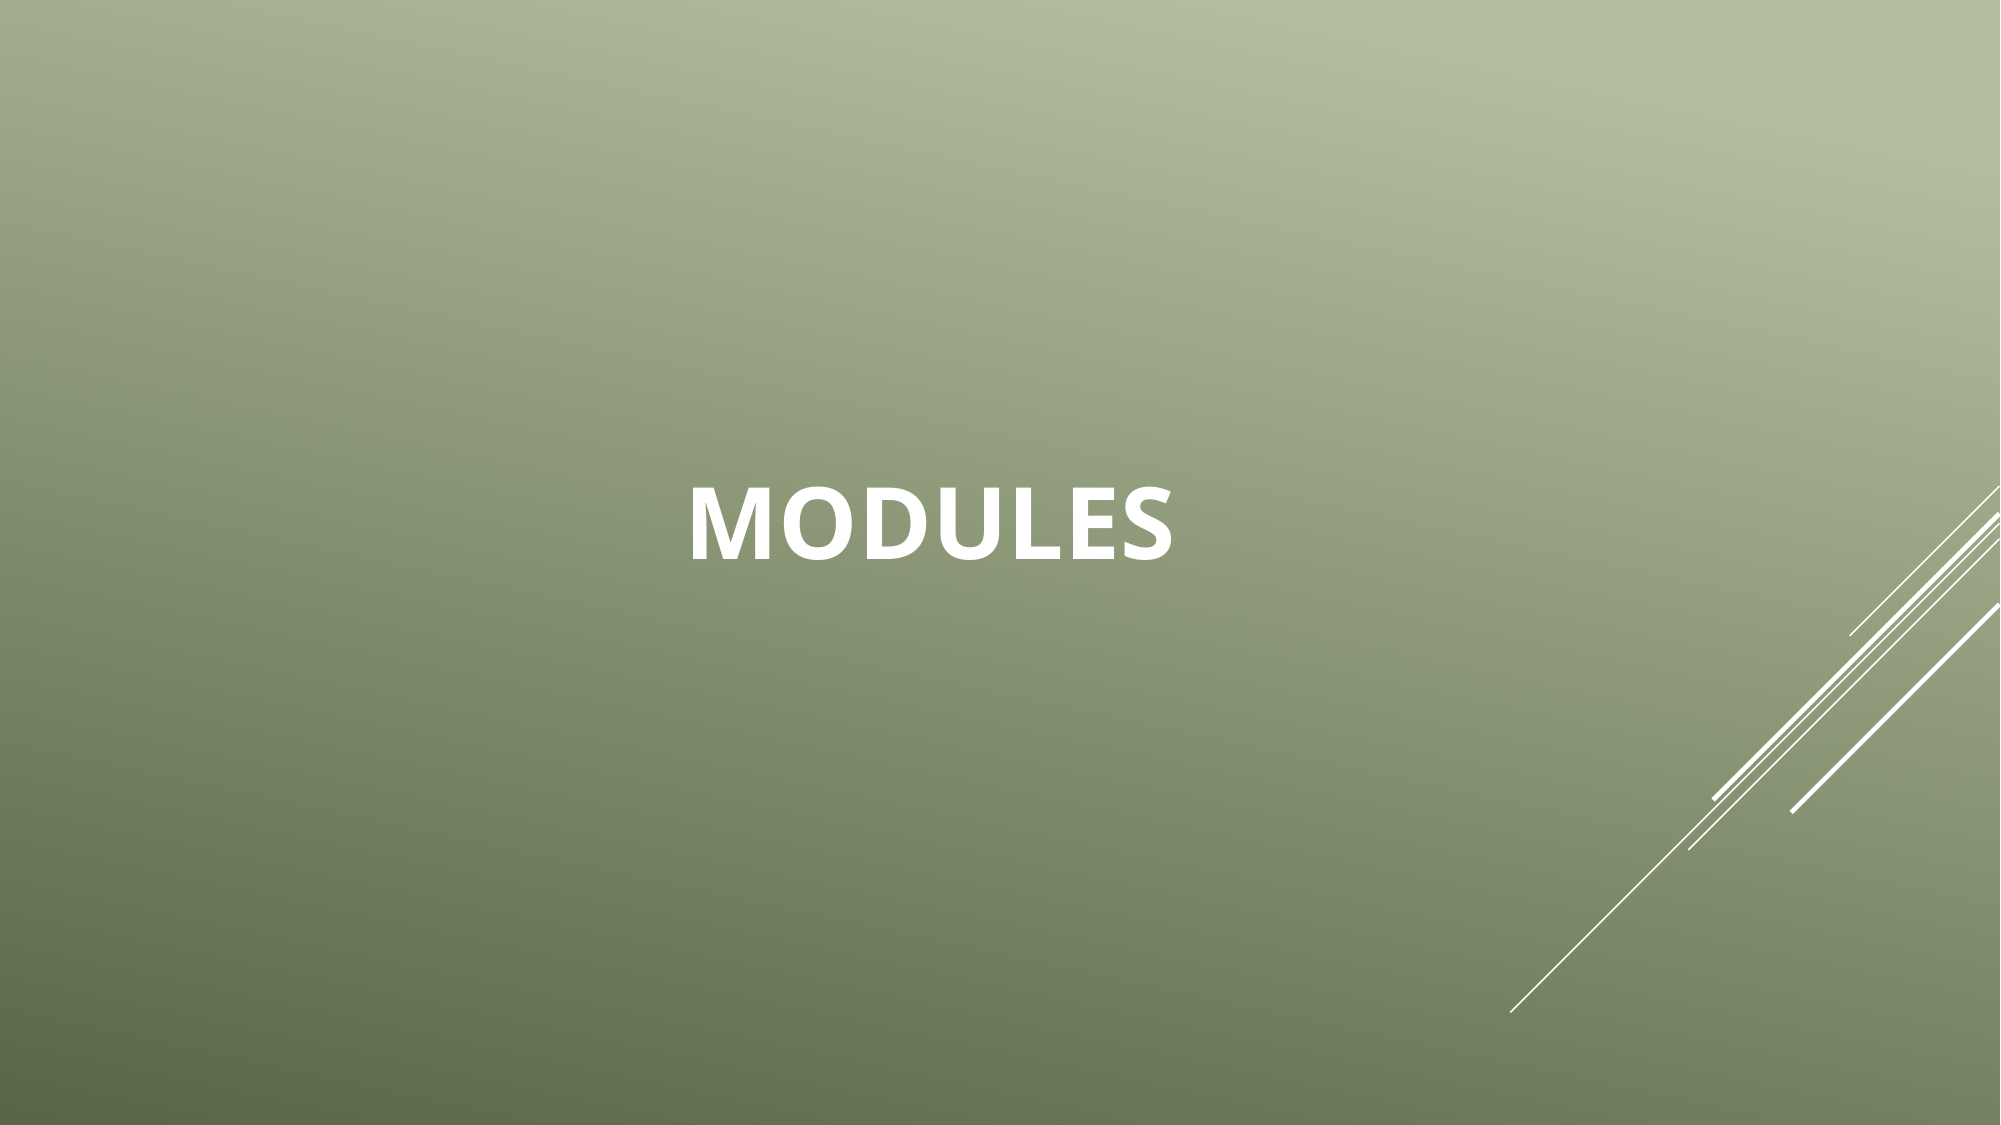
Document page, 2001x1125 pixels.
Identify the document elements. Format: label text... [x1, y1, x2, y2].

title MODULES [229, 395, 1630, 643]
